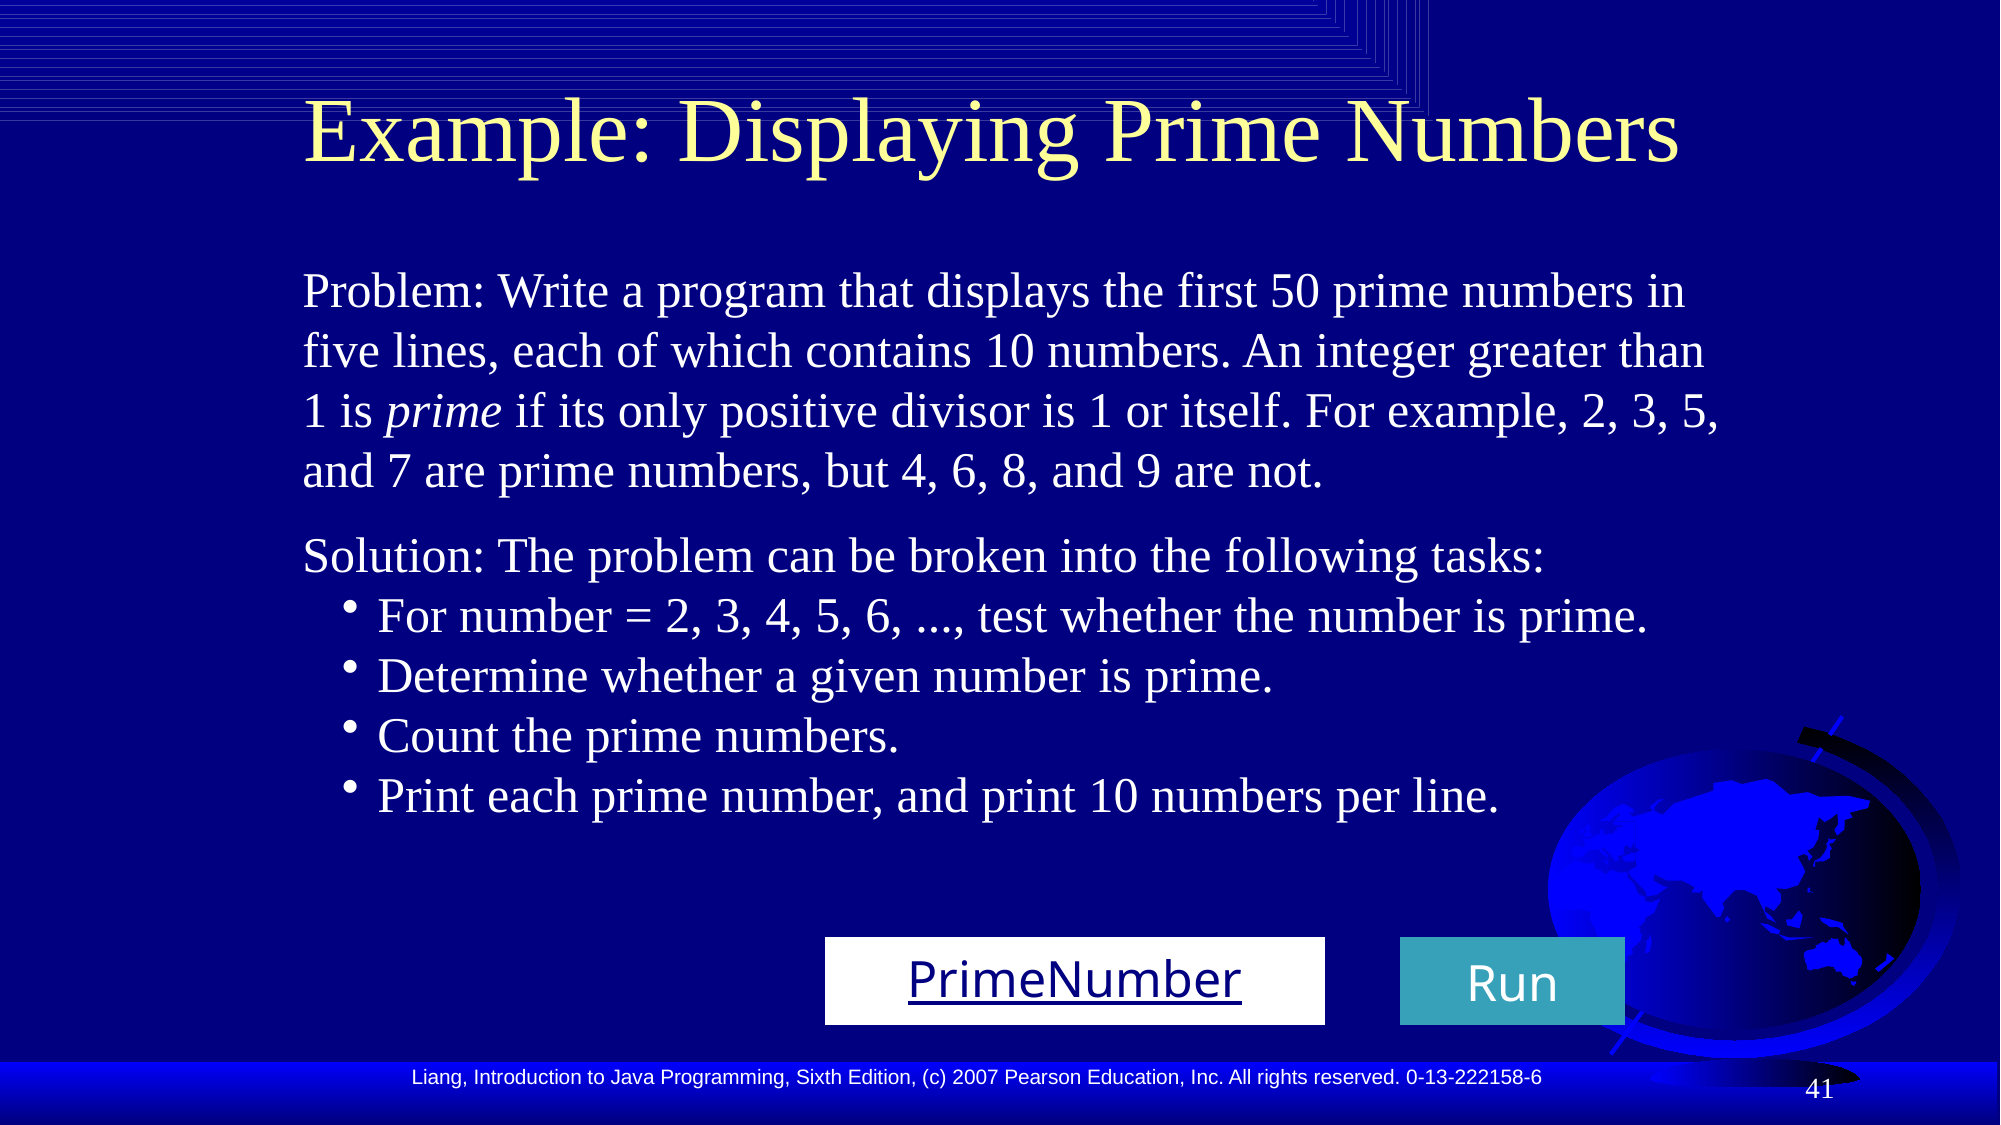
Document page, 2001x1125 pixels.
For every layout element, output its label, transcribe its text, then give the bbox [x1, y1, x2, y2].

text_box Run [1399, 937, 1625, 1025]
text_box PrimeNumber [825, 937, 1326, 1025]
text_box Problem: Write a program that displays the first 50 prime numbers in five lines, each of which contains 10 numbers. An integer greater than 1 is prime if its only positive divisor is 1 or itself. For example, 2, 3, 5, and 7 are prime numbers, but 4, 6, 8, and 9 are not. Solution: The problem can be broken into the following tasks: For number = 2, 3, 4, 5, 6, ..., test whether the number is prime. Determine whether a given number is prime. Count the prime numbers. Print each prime number, and print 10 numbers per line. [287, 249, 1750, 830]
slide_number 41 [1433, 1049, 1850, 1125]
title Example: Displaying Prime Numbers [262, 62, 1725, 188]
